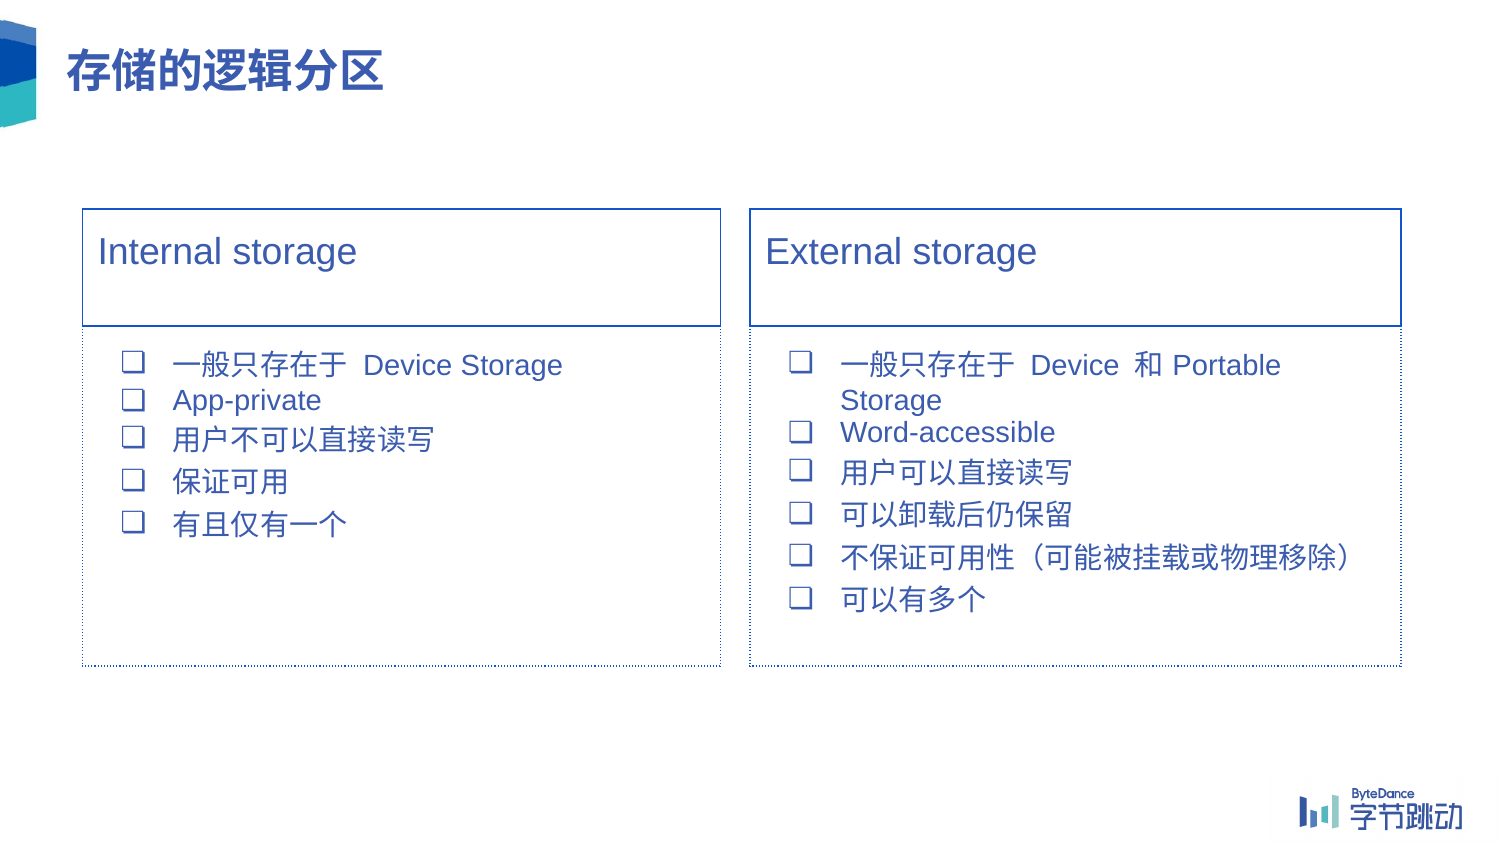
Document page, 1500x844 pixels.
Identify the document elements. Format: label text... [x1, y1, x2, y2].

picture [0, 0, 66, 149]
table_cell 一般只存在于 Device 和Portable Storage Word-accessible 用户可以直接读写 可以卸载后仍保留 不保证可用性（可能被挂载或物理移除） 可以有多个 [750, 327, 1401, 666]
picture [1268, 774, 1500, 844]
table_header External storage [751, 210, 1400, 325]
table_header Internal storage [83, 210, 720, 325]
title 存储的逻辑分区 [50, 26, 1450, 122]
table_cell 一般只存在于 Device Storage App-private 用户不可以直接读写 保证可用 有且仅有一个 [83, 327, 720, 666]
